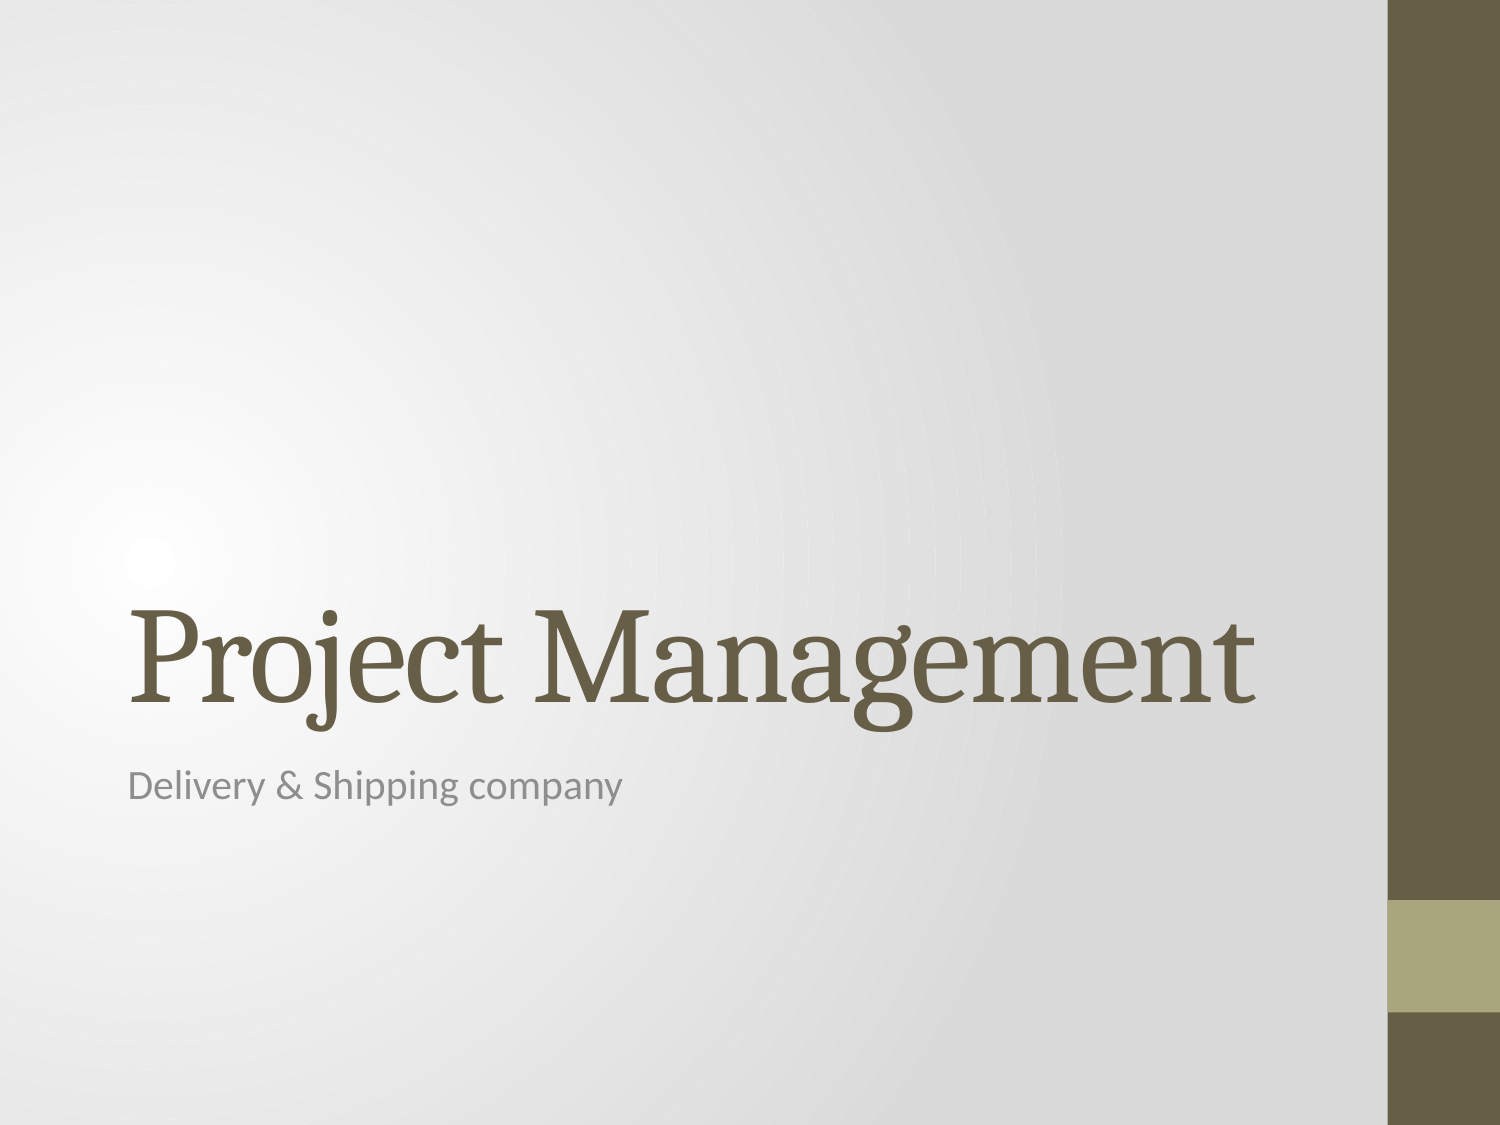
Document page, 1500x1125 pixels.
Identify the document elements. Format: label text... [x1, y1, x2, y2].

subtitle Delivery & Shipping company [112, 750, 1173, 925]
title Project Management [112, 312, 1350, 738]
